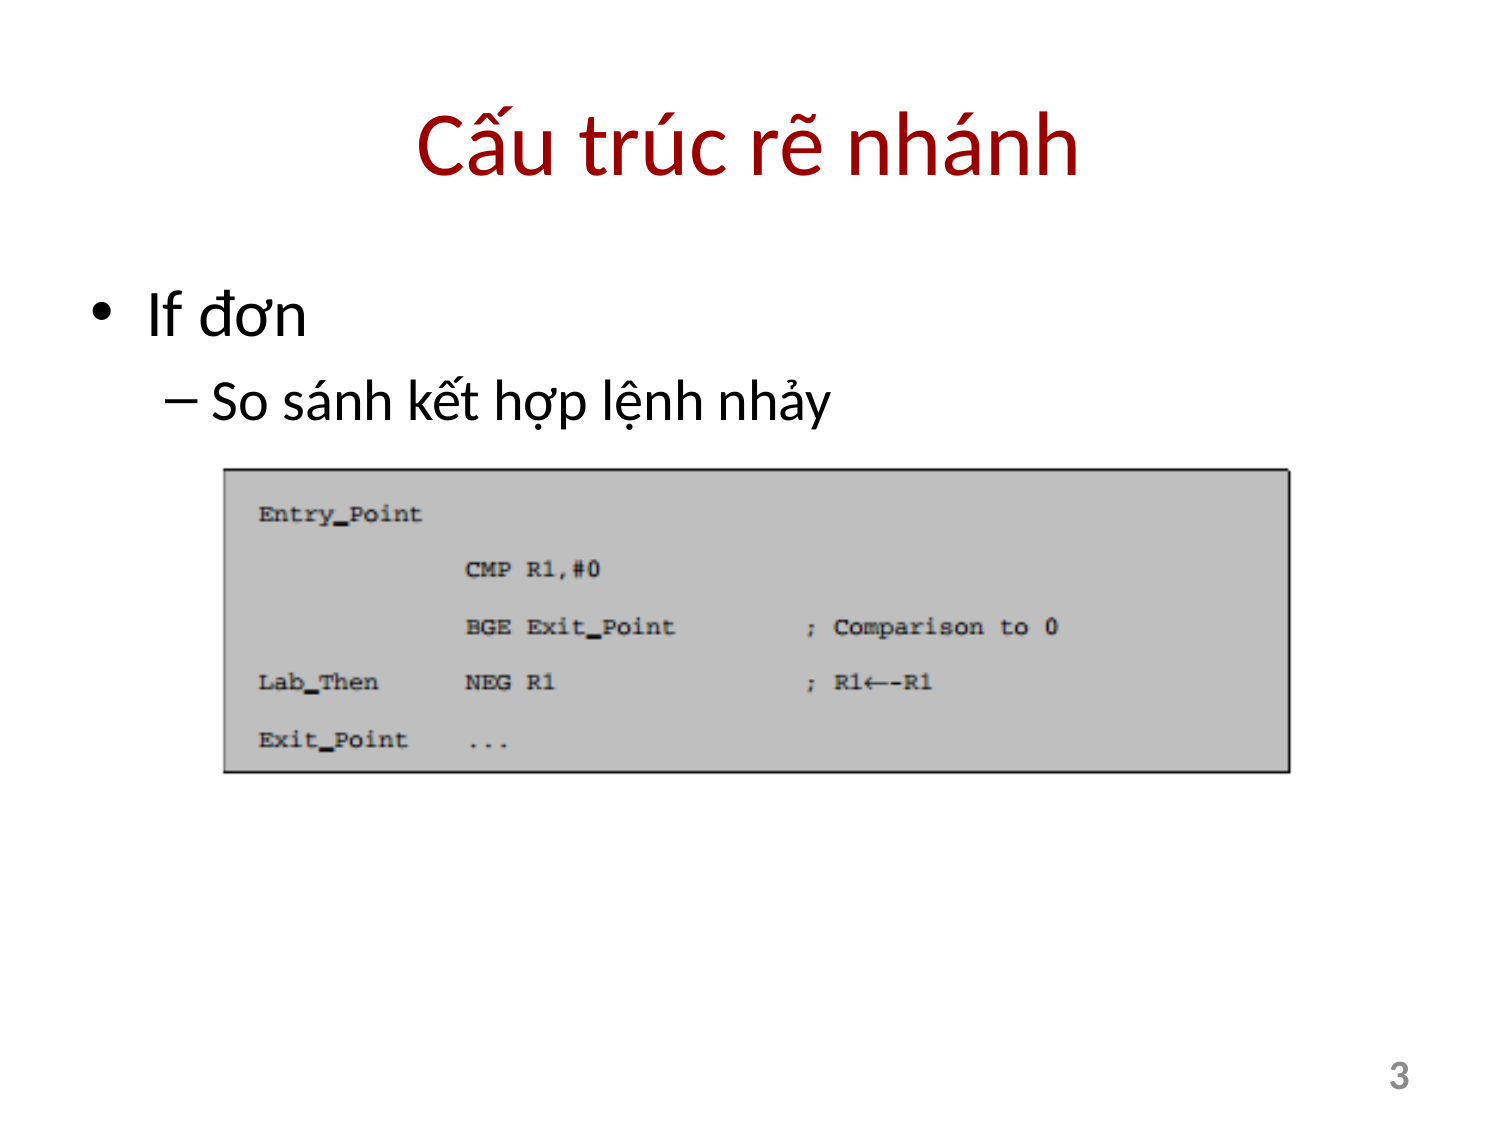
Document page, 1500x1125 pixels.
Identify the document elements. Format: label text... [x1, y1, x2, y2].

title Cấu trúc rẽ nhánh [75, 45, 1425, 233]
list If đơn So sánh kết hợp lệnh nhảy [75, 262, 1425, 1005]
slide_number 3 [1074, 1042, 1425, 1103]
picture [212, 462, 1296, 779]
